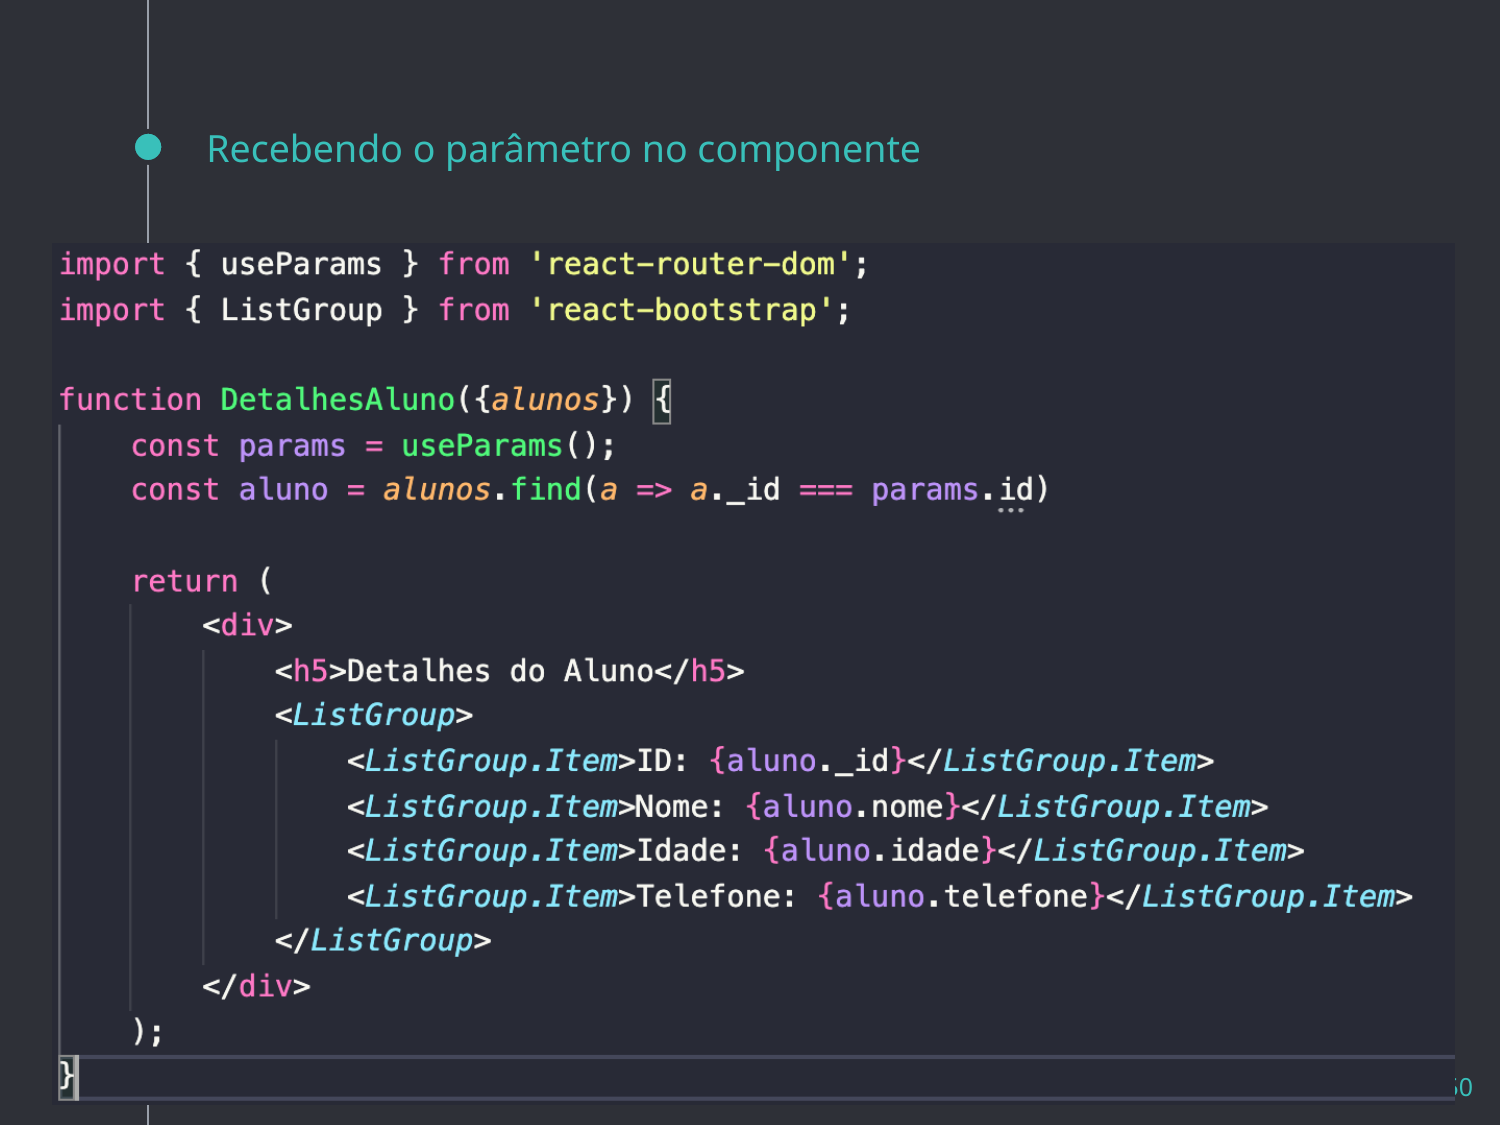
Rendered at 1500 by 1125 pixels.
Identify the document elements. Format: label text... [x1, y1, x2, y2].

picture [52, 243, 1455, 1105]
title Recebendo o parâmetro no componente [191, 109, 1317, 185]
slide_number 50 [1398, 1056, 1489, 1125]
